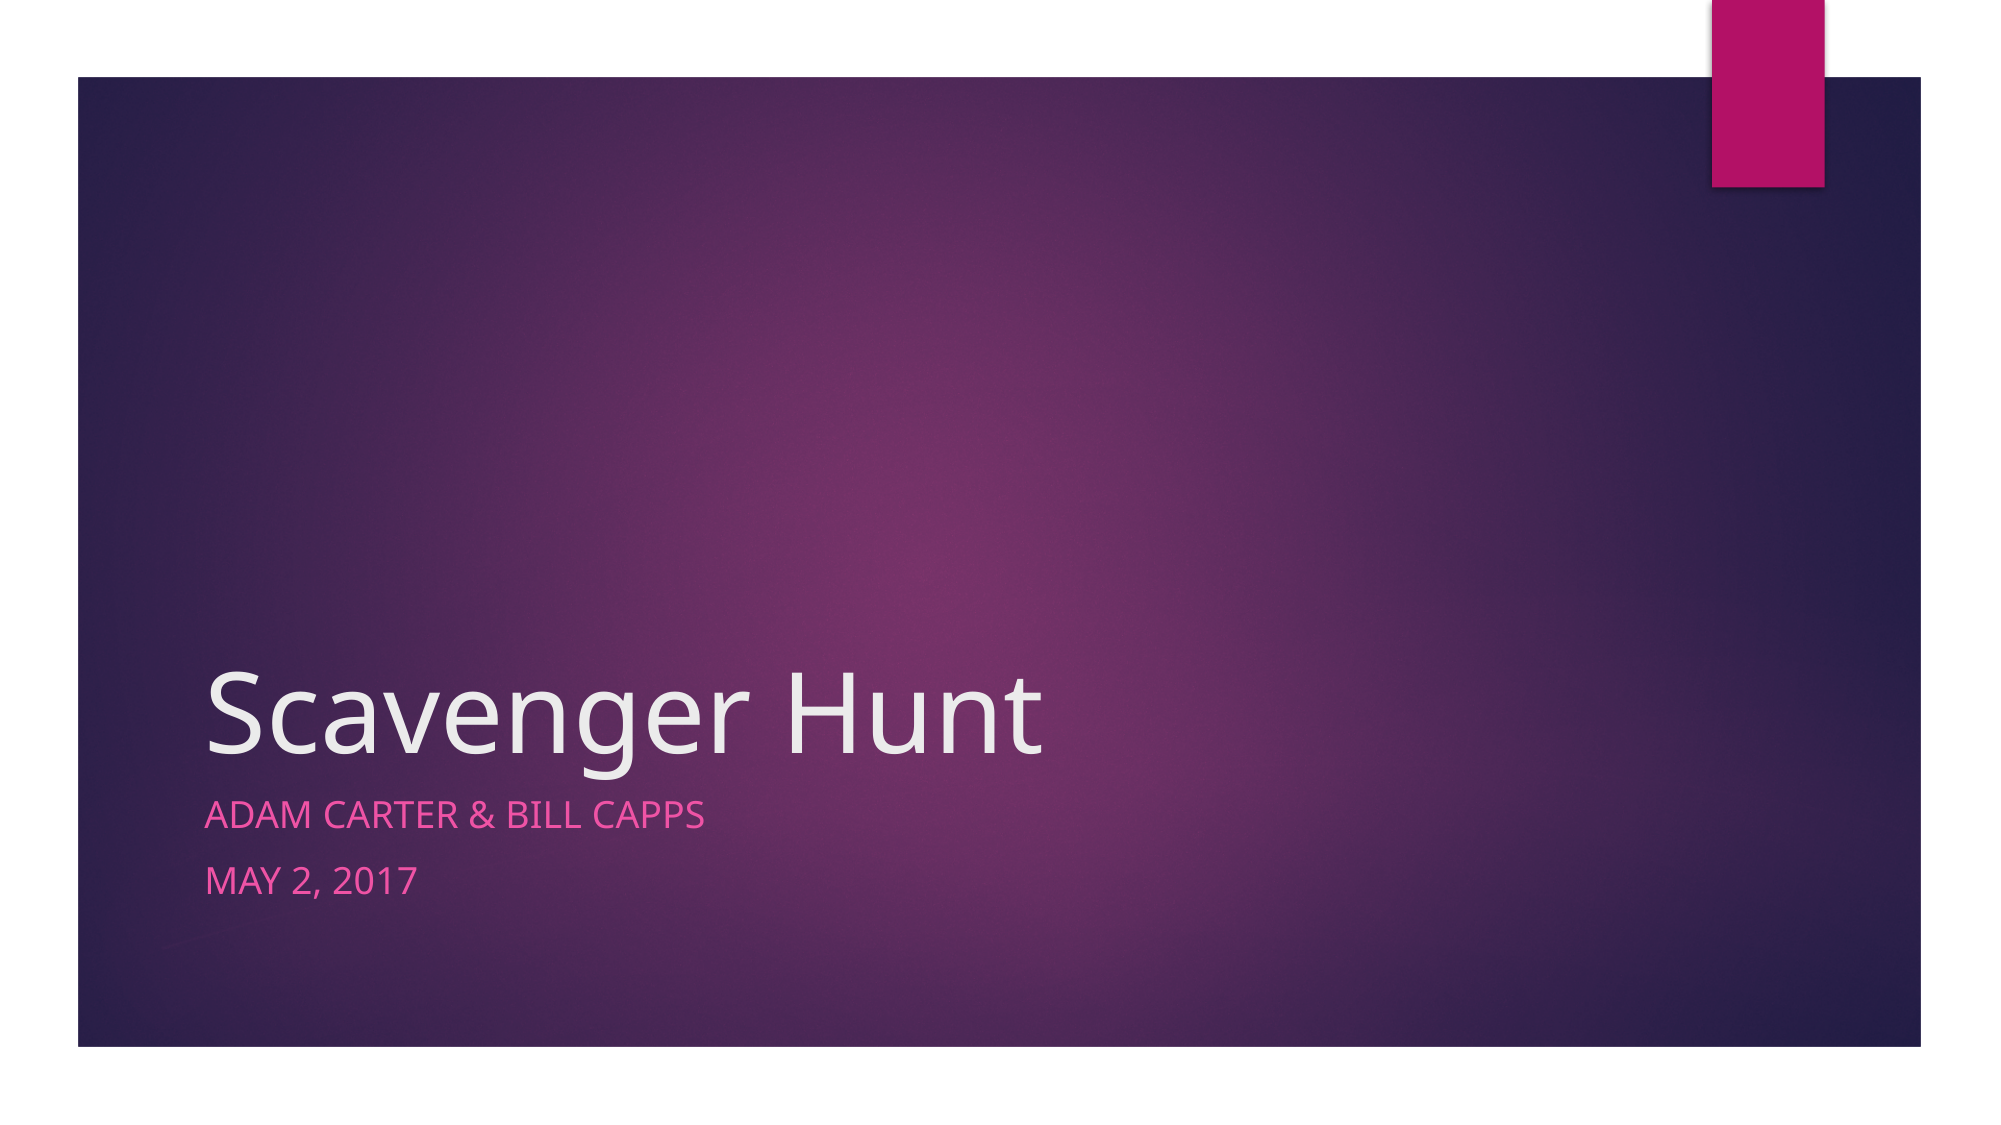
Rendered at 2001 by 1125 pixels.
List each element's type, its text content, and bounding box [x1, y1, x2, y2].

title Scavenger Hunt [189, 344, 1638, 783]
subtitle Adam Carter & Bill Capps May 2, 2017 [189, 783, 1638, 925]
